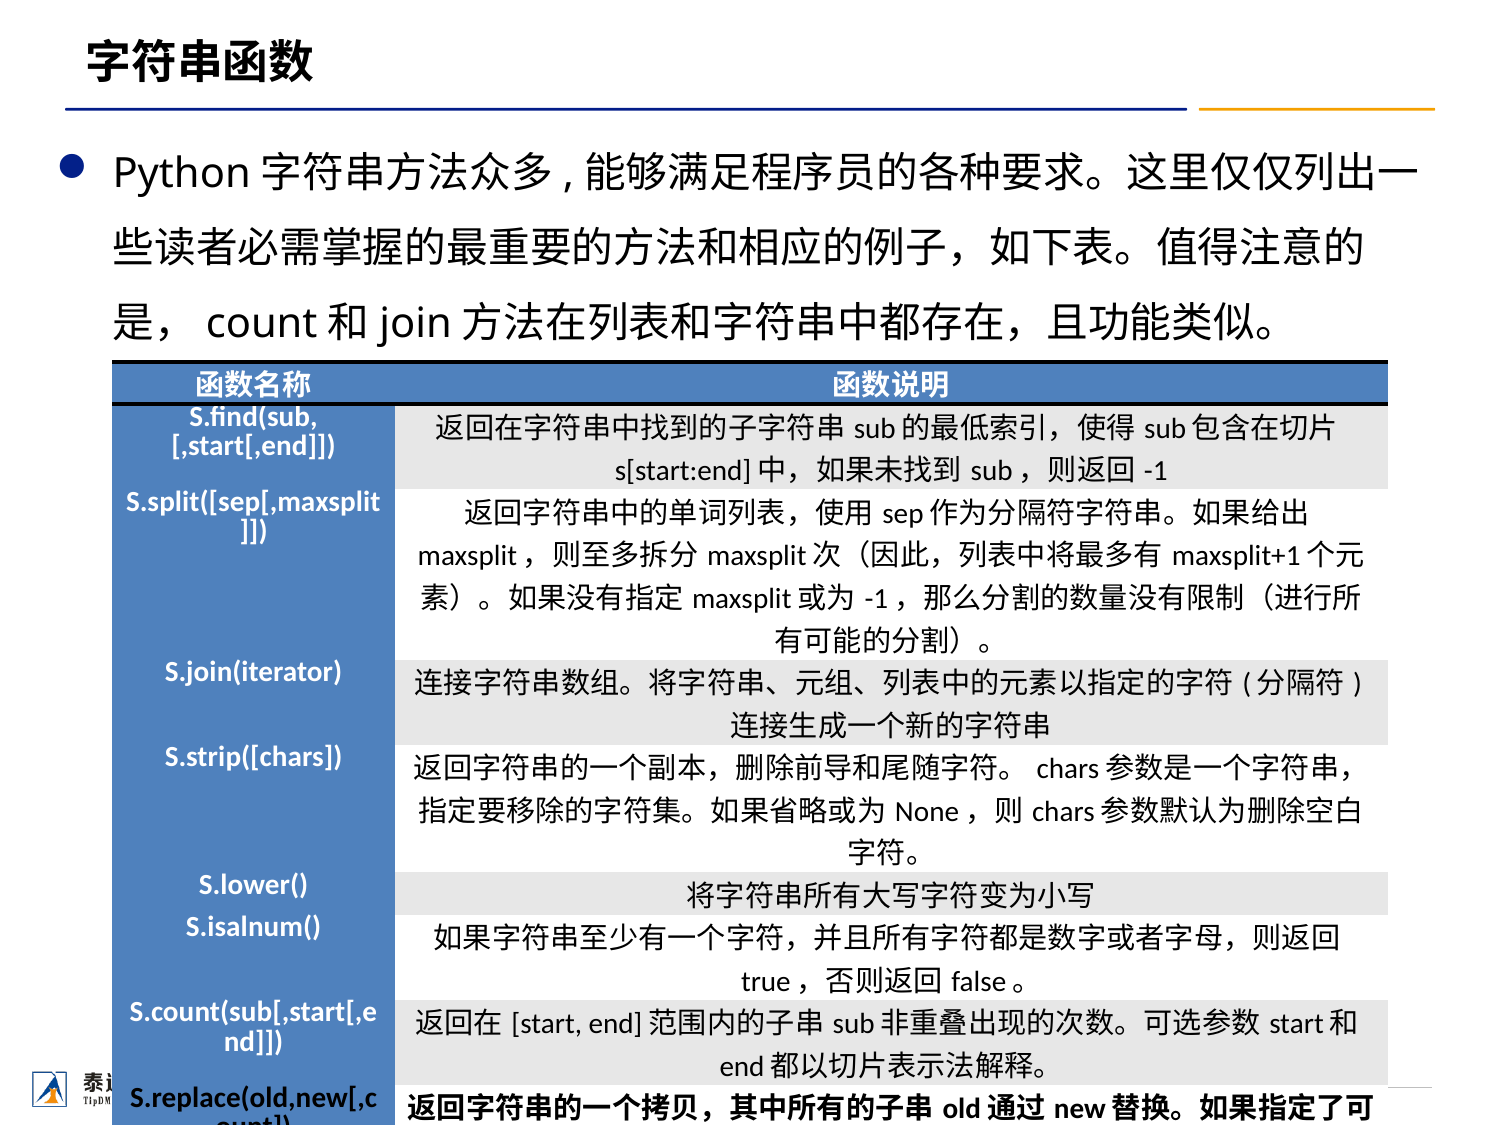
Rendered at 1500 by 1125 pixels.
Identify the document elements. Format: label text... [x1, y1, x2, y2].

table_cell S.find(sub,[,start[,end]]) [112, 406, 395, 489]
table_cell S.count(sub[,start[,end]]) [112, 1000, 395, 1085]
table_cell 连接字符串数组。将字符串、元组、列表中的元素以指定的字符(分隔符)连接生成一个新的字符串 [395, 660, 1388, 745]
table_cell S.isalnum() [112, 915, 395, 1000]
table_cell S.join(iterator) [112, 660, 395, 745]
picture [29, 1062, 112, 1111]
table_cell 返回在[start, end]范围内的子串sub非重叠出现的次数。可选参数start和end都以切片表示法解释。 [395, 1000, 1388, 1085]
table_cell S.strip([chars]) [112, 745, 395, 872]
table_cell S.lower() [112, 872, 395, 915]
table_cell 返回字符串的一个副本，删除前导和尾随字符。chars参数是一个字符串，指定要移除的字符集。如果省略或为None，则chars参数默认为删除空白字符。 [395, 745, 1388, 872]
table_header 函数说明 [395, 364, 1388, 402]
table_cell S.split([sep[,maxsplit]]) [112, 489, 395, 660]
table_cell 返回字符串中的单词列表，使用sep作为分隔符字符串。如果给出maxsplit，则至多拆分maxsplit次（因此，列表中将最多有maxsplit+1个元素）。如果没有指定maxsplit或为-1，那么分割的数量没有限制（进行所有可能的分割）。 [395, 489, 1388, 660]
table_cell 如果字符串至少有一个字符，并且所有字符都是数字或者字母，则返回true，否则返回false。 [395, 915, 1388, 1000]
table_cell 返回在字符串中找到的子字符串sub的最低索引，使得sub包含在切片s[start:end]中，如果未找到sub，则返回-1 [395, 406, 1388, 489]
table_cell 将字符串所有大写字符变为小写 [395, 872, 1388, 915]
table_cell 返回字符串的一个拷贝，其中所有的子串old通过new替换。如果指定了可选参数count，则只有前面的count个出现被替换。 [395, 1085, 1388, 1125]
title 字符串函数 [70, 25, 1436, 97]
table_header 函数名称 [112, 364, 395, 402]
list Python字符串方法众多,能够满足程序员的各种要求。这里仅仅列出一些读者必需掌握的最重要的方法和相应的例子，如下表。值得注意的是，count和join方法在列表和字符串中都存在，且功能类似。 [41, 113, 1436, 325]
table_cell S.replace(old,new[,count]) [112, 1085, 395, 1125]
